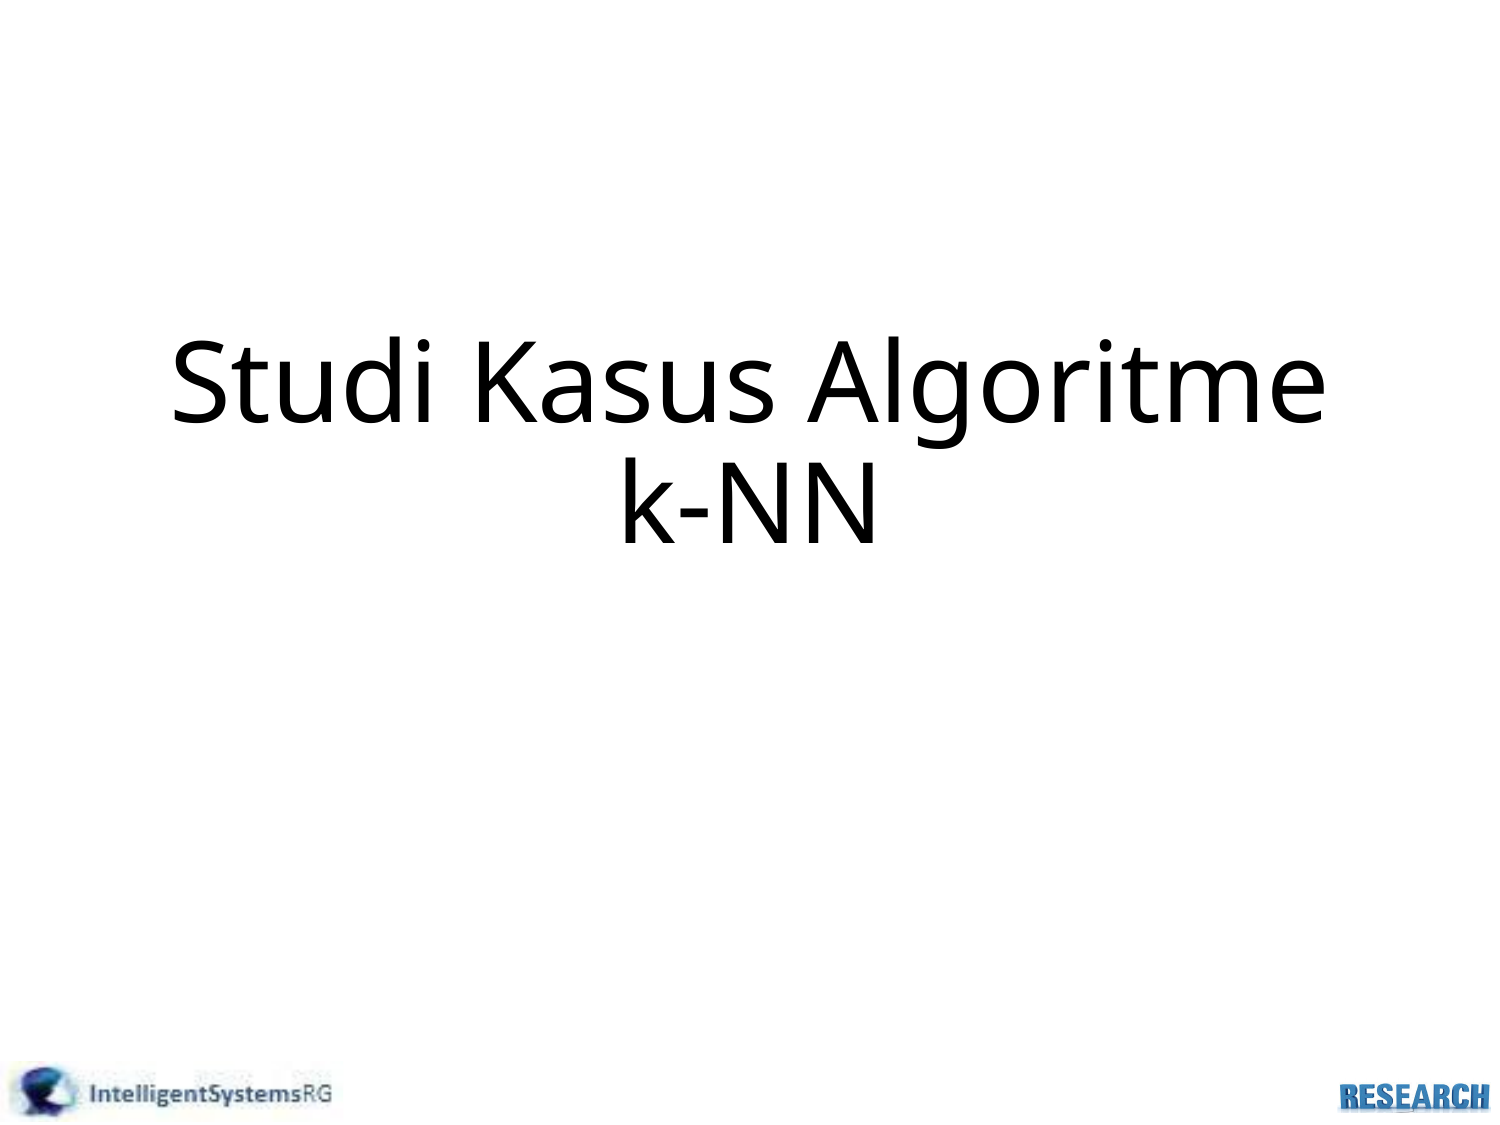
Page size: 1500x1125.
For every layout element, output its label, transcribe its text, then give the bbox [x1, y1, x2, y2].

picture [0, 1061, 344, 1122]
picture [1337, 1078, 1491, 1113]
title Studi Kasus Algoritme k-NN [112, 184, 1388, 576]
